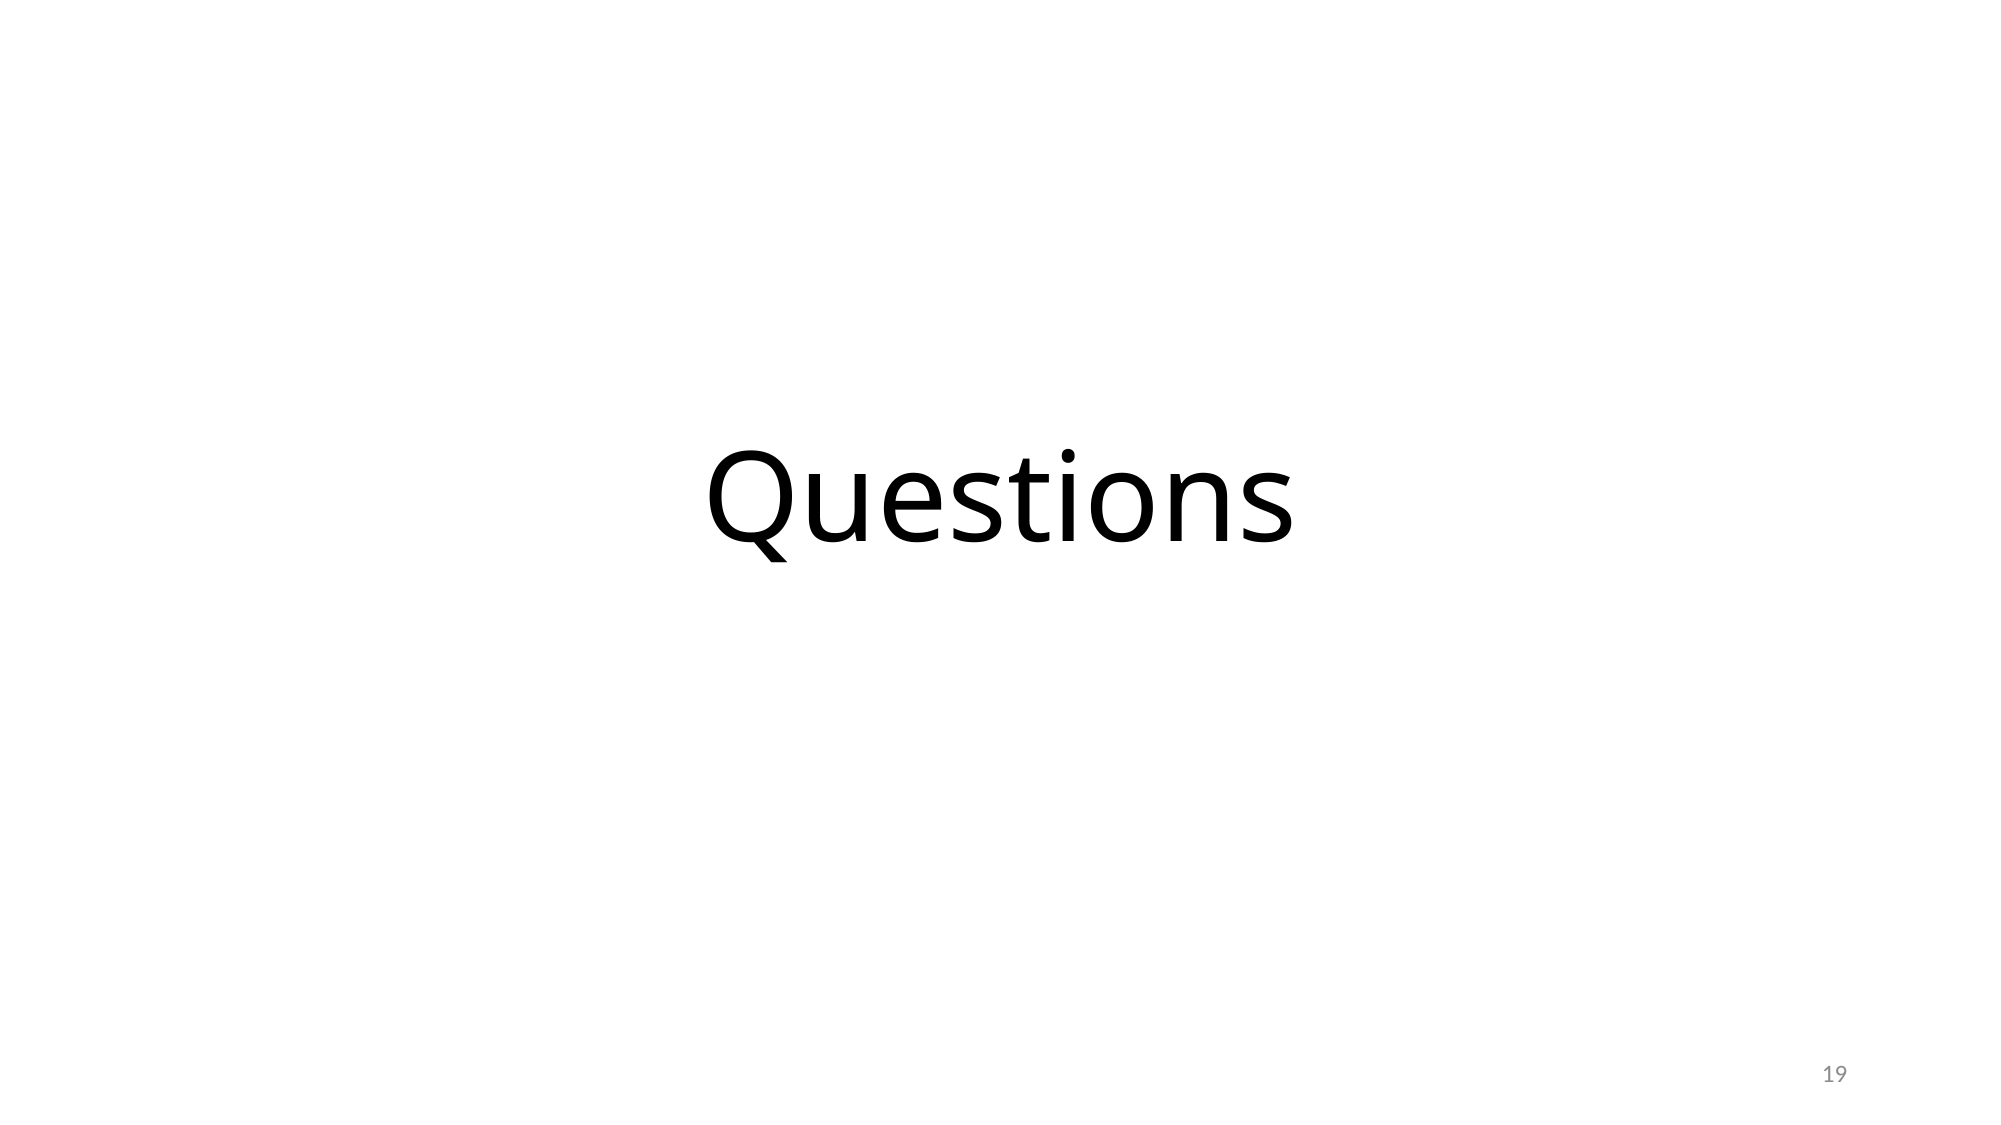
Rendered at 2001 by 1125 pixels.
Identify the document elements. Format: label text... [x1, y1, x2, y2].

slide_number 19 [1412, 1042, 1863, 1103]
title Questions [249, 184, 1750, 576]
